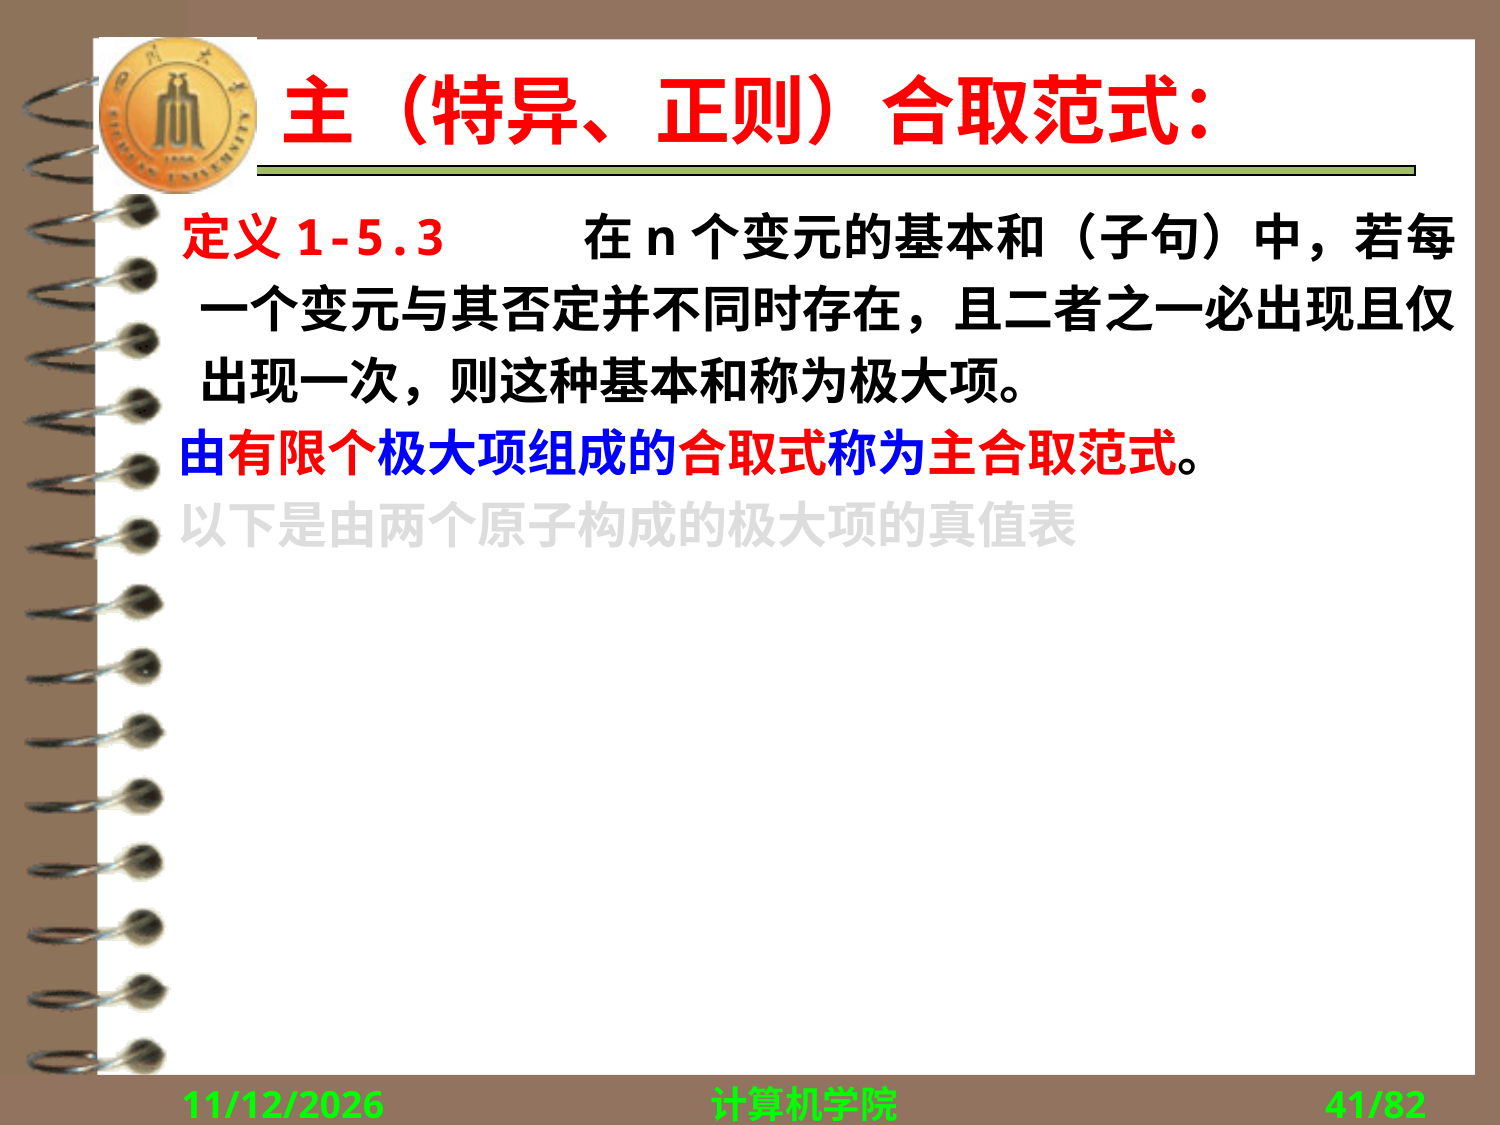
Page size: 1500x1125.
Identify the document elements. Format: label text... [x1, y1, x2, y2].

title 主（特异、正则）合取范式： [265, 50, 1415, 168]
slide_number 41/82 [1128, 1073, 1442, 1100]
list 定义1-5.3 在n个变元的基本和（子句）中，若每一个变元与其否定并不同时存在，且二者之一必出现且仅出现一次，则这种基本和称为极大项。 由有限个极大项组成的合取式称为主合取范式。 以下是由两个原子构成的极大项的真值表 [137, 187, 1463, 559]
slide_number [166, 1073, 479, 1100]
footer 计算机学院 [479, 1073, 1128, 1100]
picture [0, 0, 257, 1075]
